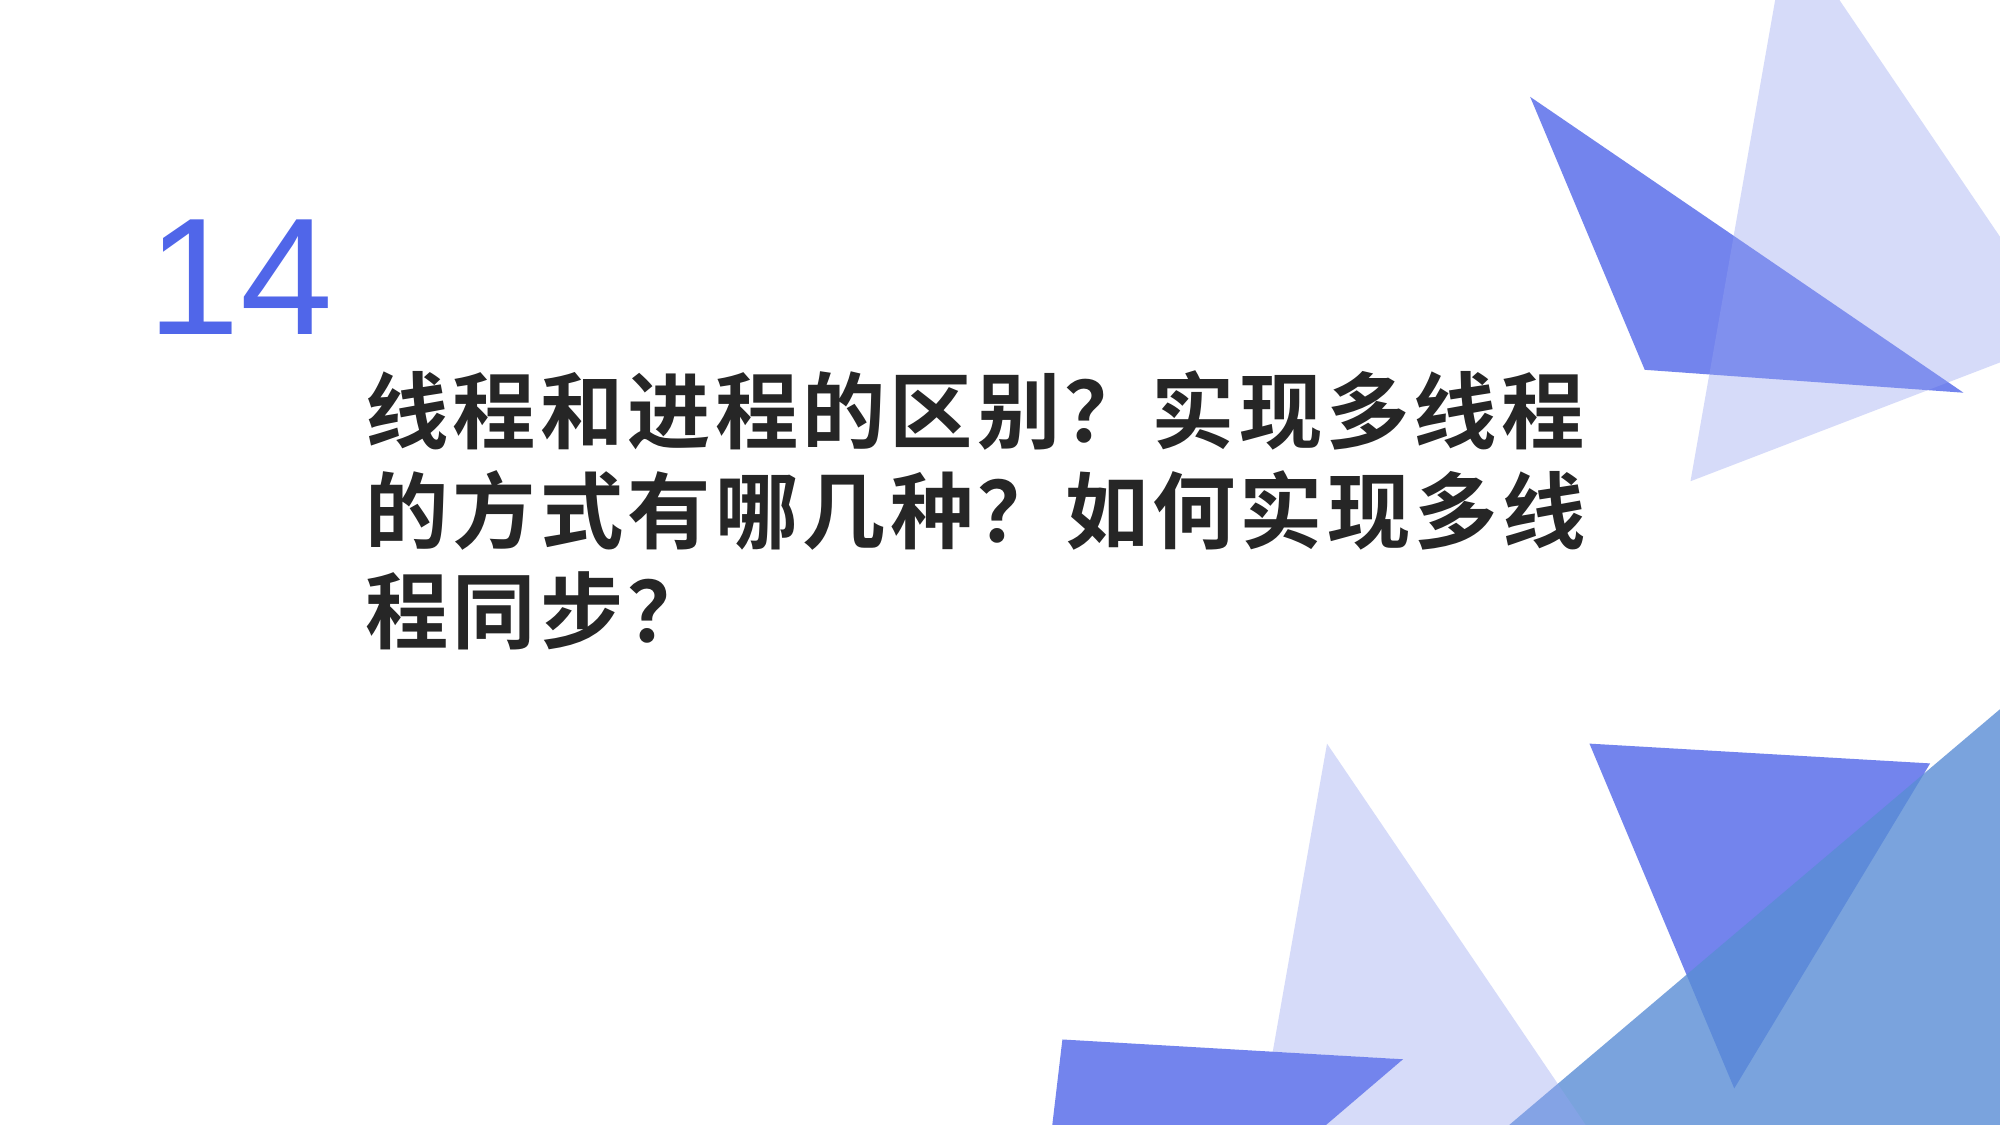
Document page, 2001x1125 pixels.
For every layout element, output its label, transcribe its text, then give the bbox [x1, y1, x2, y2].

title 线程和进程的区别？实现多线程的方式有哪几种？如何实现多线程同步？ [349, 202, 1608, 666]
text_box 14 [84, 160, 396, 378]
